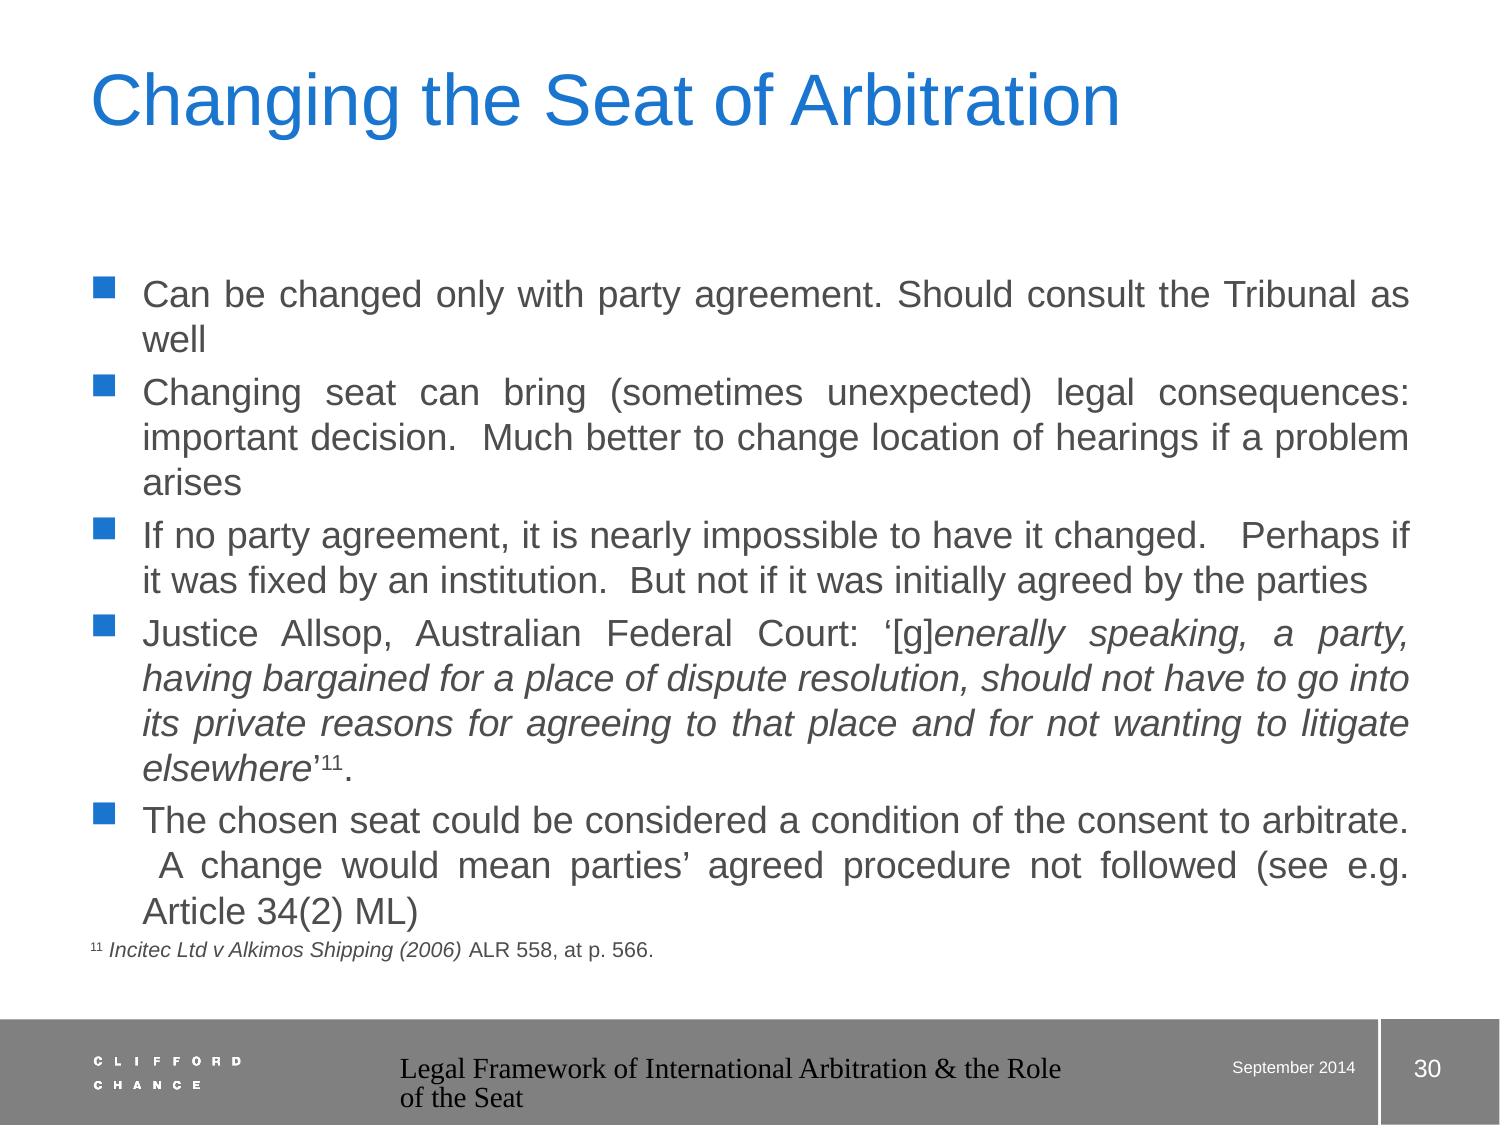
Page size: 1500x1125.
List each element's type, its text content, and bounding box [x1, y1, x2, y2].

list Can be changed only with party agreement. Should consult the Tribunal as well Changing seat can bring (sometimes unexpected) legal consequences: important decision. Much better to change location of hearings if a problem arises If no party agreement, it is nearly impossible to have it changed. Perhaps if it was fixed by an institution. But not if it was initially agreed by the parties Justice Allsop, Australian Federal Court: ‘[g]enerally speaking, a party, having bargained for a place of dispute resolution, should not have to go into its private reasons for agreeing to that place and for not wanting to litigate elsewhere’11. The chosen seat could be considered a condition of the consent to arbitrate. A change would mean parties’ agreed procedure not followed (see e.g. Article 34(2) ML) 11 Incitec Ltd v Alkimos Shipping (2006) ALR 558, at p. 566. [75, 262, 1425, 1005]
title Changing the Seat of Arbitration [75, 45, 1425, 233]
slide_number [1098, 1037, 1372, 1098]
footer Legal Framework of International Arbitration & the Role of the Seat [384, 1037, 1090, 1097]
picture [0, 1023, 414, 1125]
slide_number 30 [1382, 1019, 1473, 1115]
